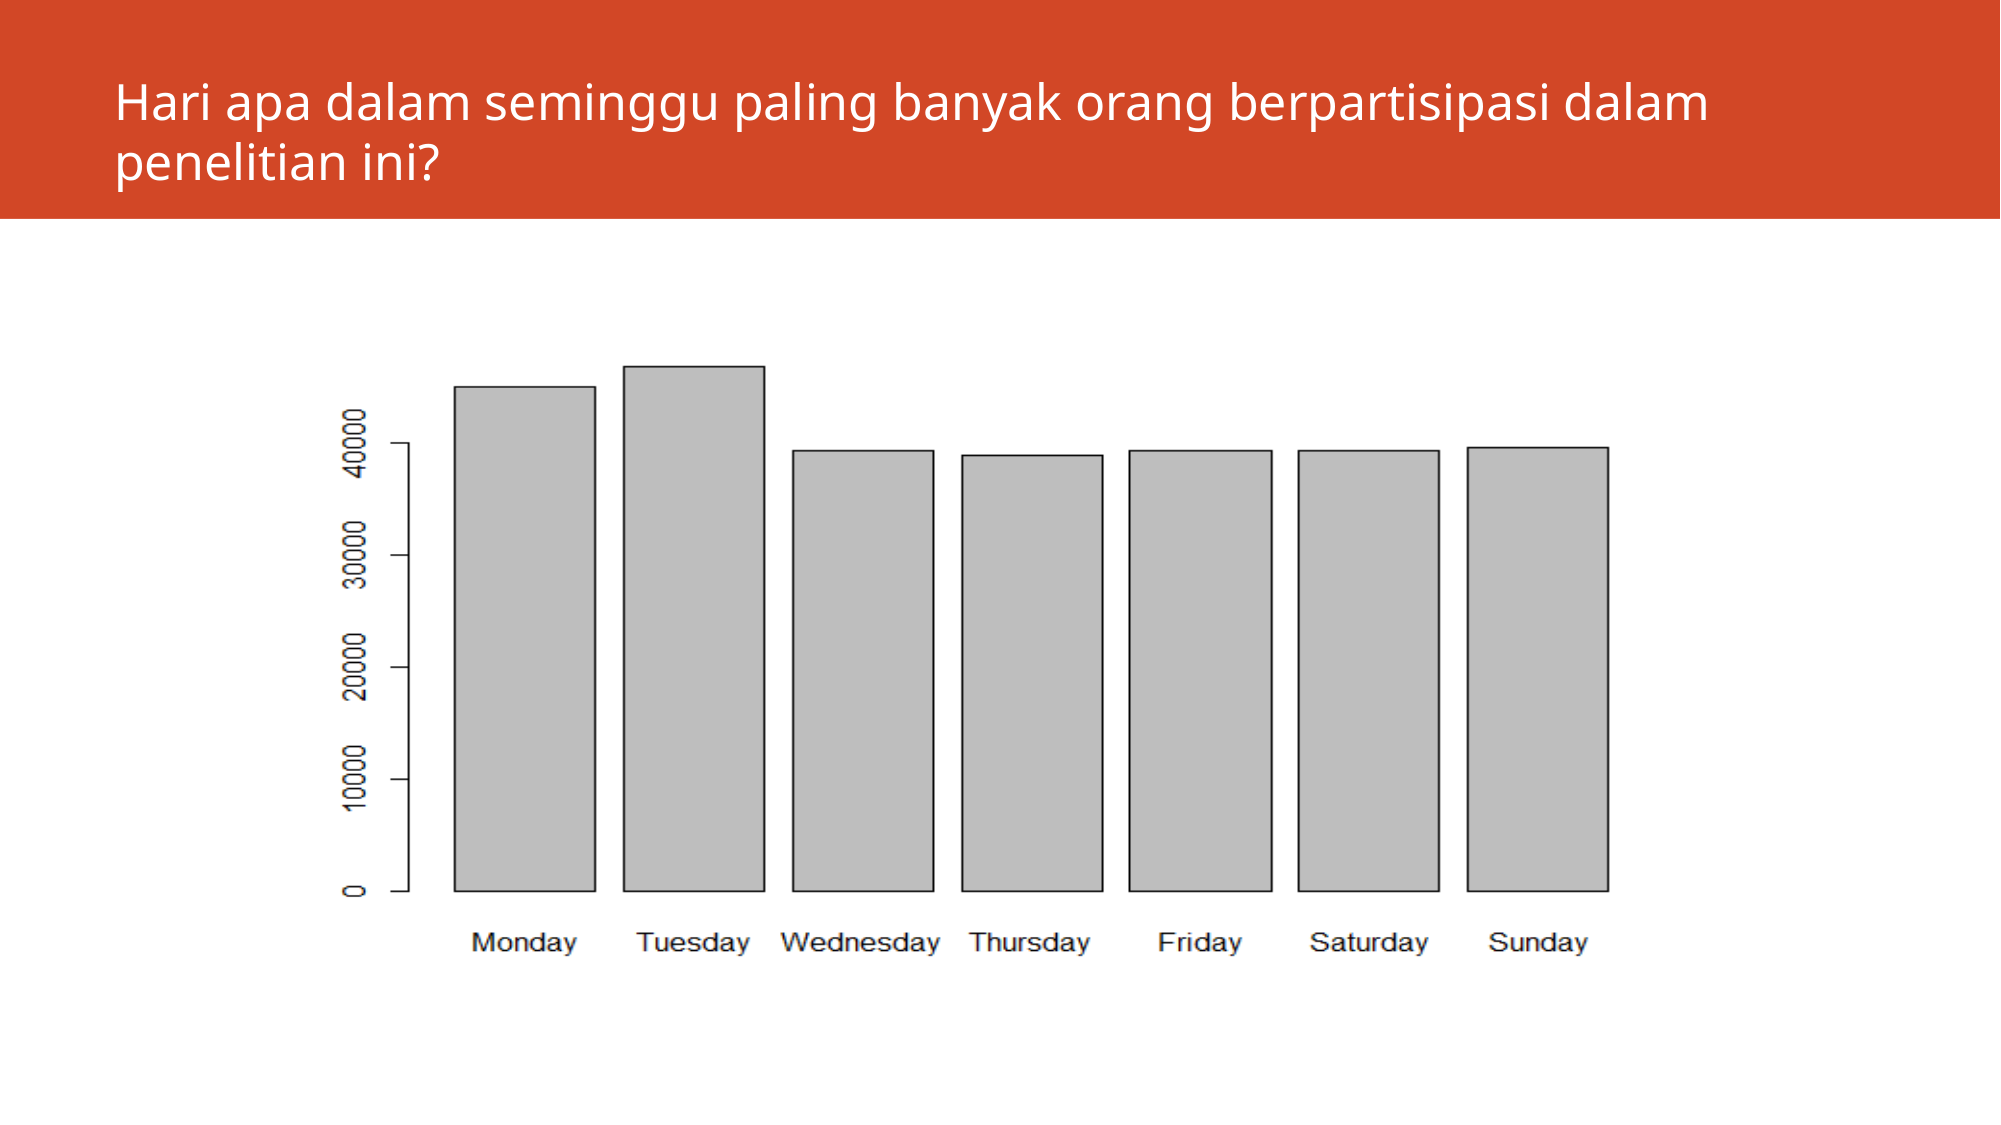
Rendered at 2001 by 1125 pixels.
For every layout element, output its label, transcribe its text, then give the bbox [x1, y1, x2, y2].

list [289, 265, 1673, 978]
title Hari apa dalam seminggu paling banyak orang berpartisipasi dalam penelitian ini? [99, 0, 1863, 199]
